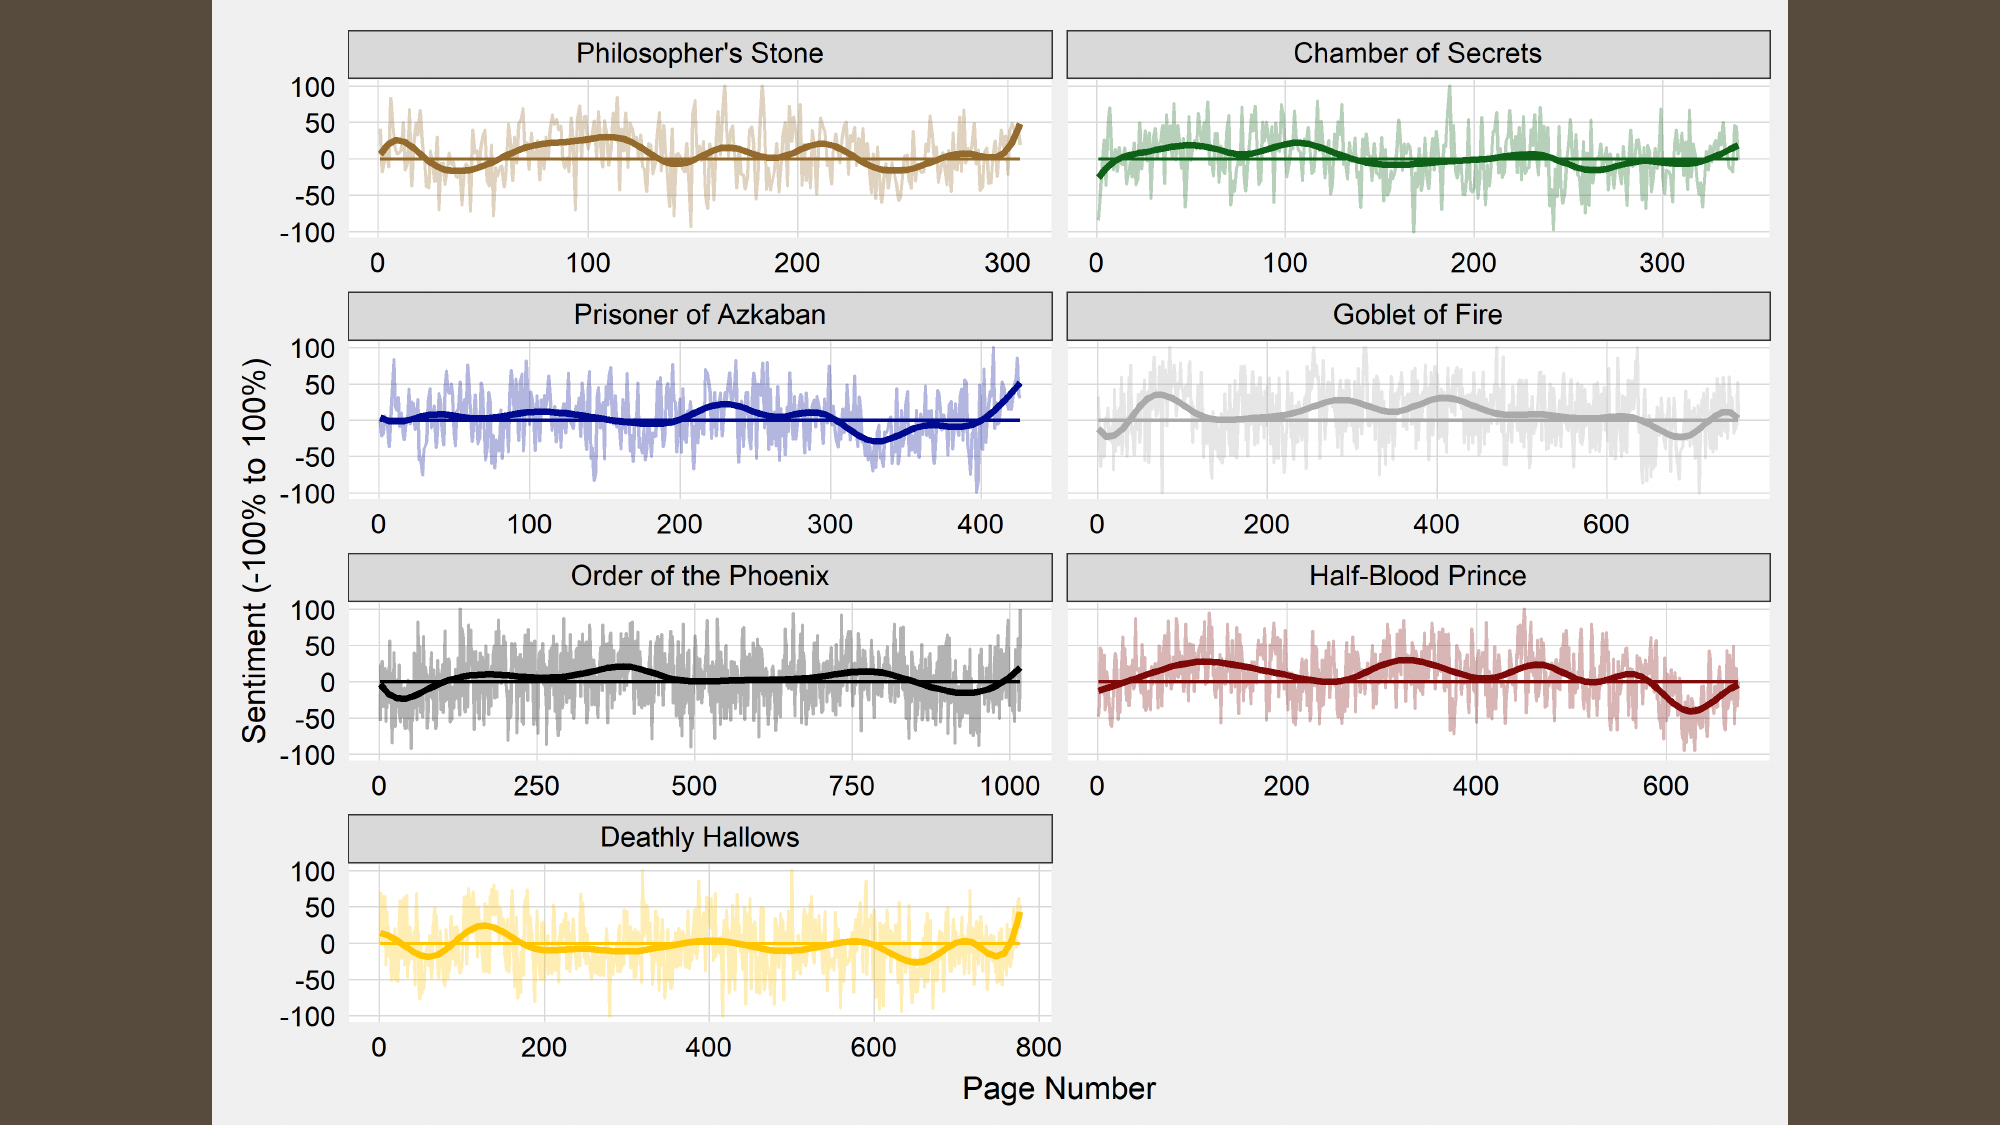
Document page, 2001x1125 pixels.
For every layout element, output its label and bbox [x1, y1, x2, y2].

picture [212, 0, 1788, 1125]
